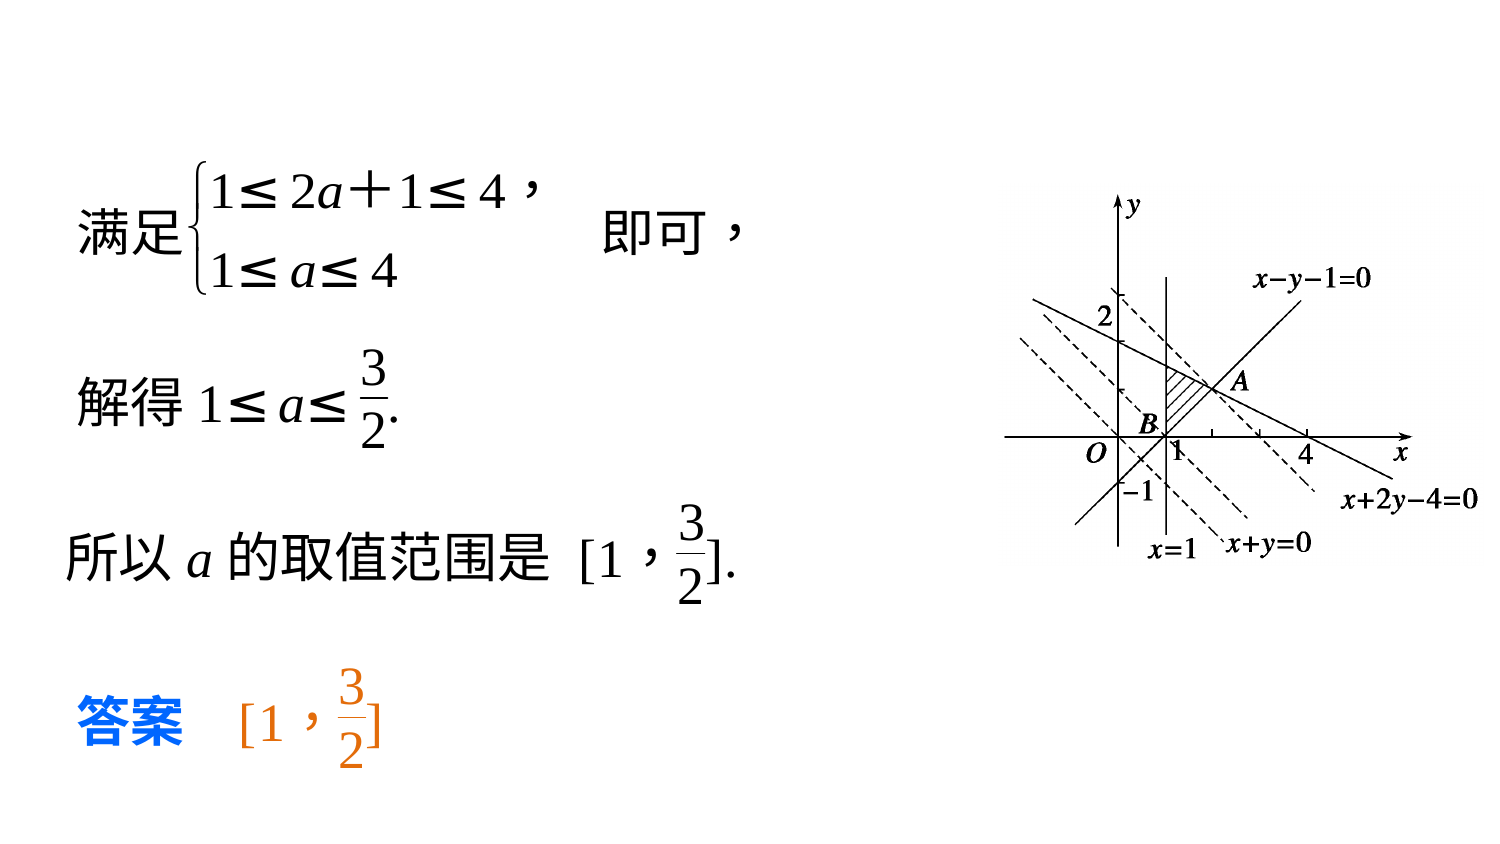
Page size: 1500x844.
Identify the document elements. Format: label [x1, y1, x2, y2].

text_box [64, 492, 771, 671]
text_box [76, 150, 803, 348]
picture [997, 183, 1484, 567]
text_box [76, 679, 413, 844]
text_box [76, 337, 937, 519]
